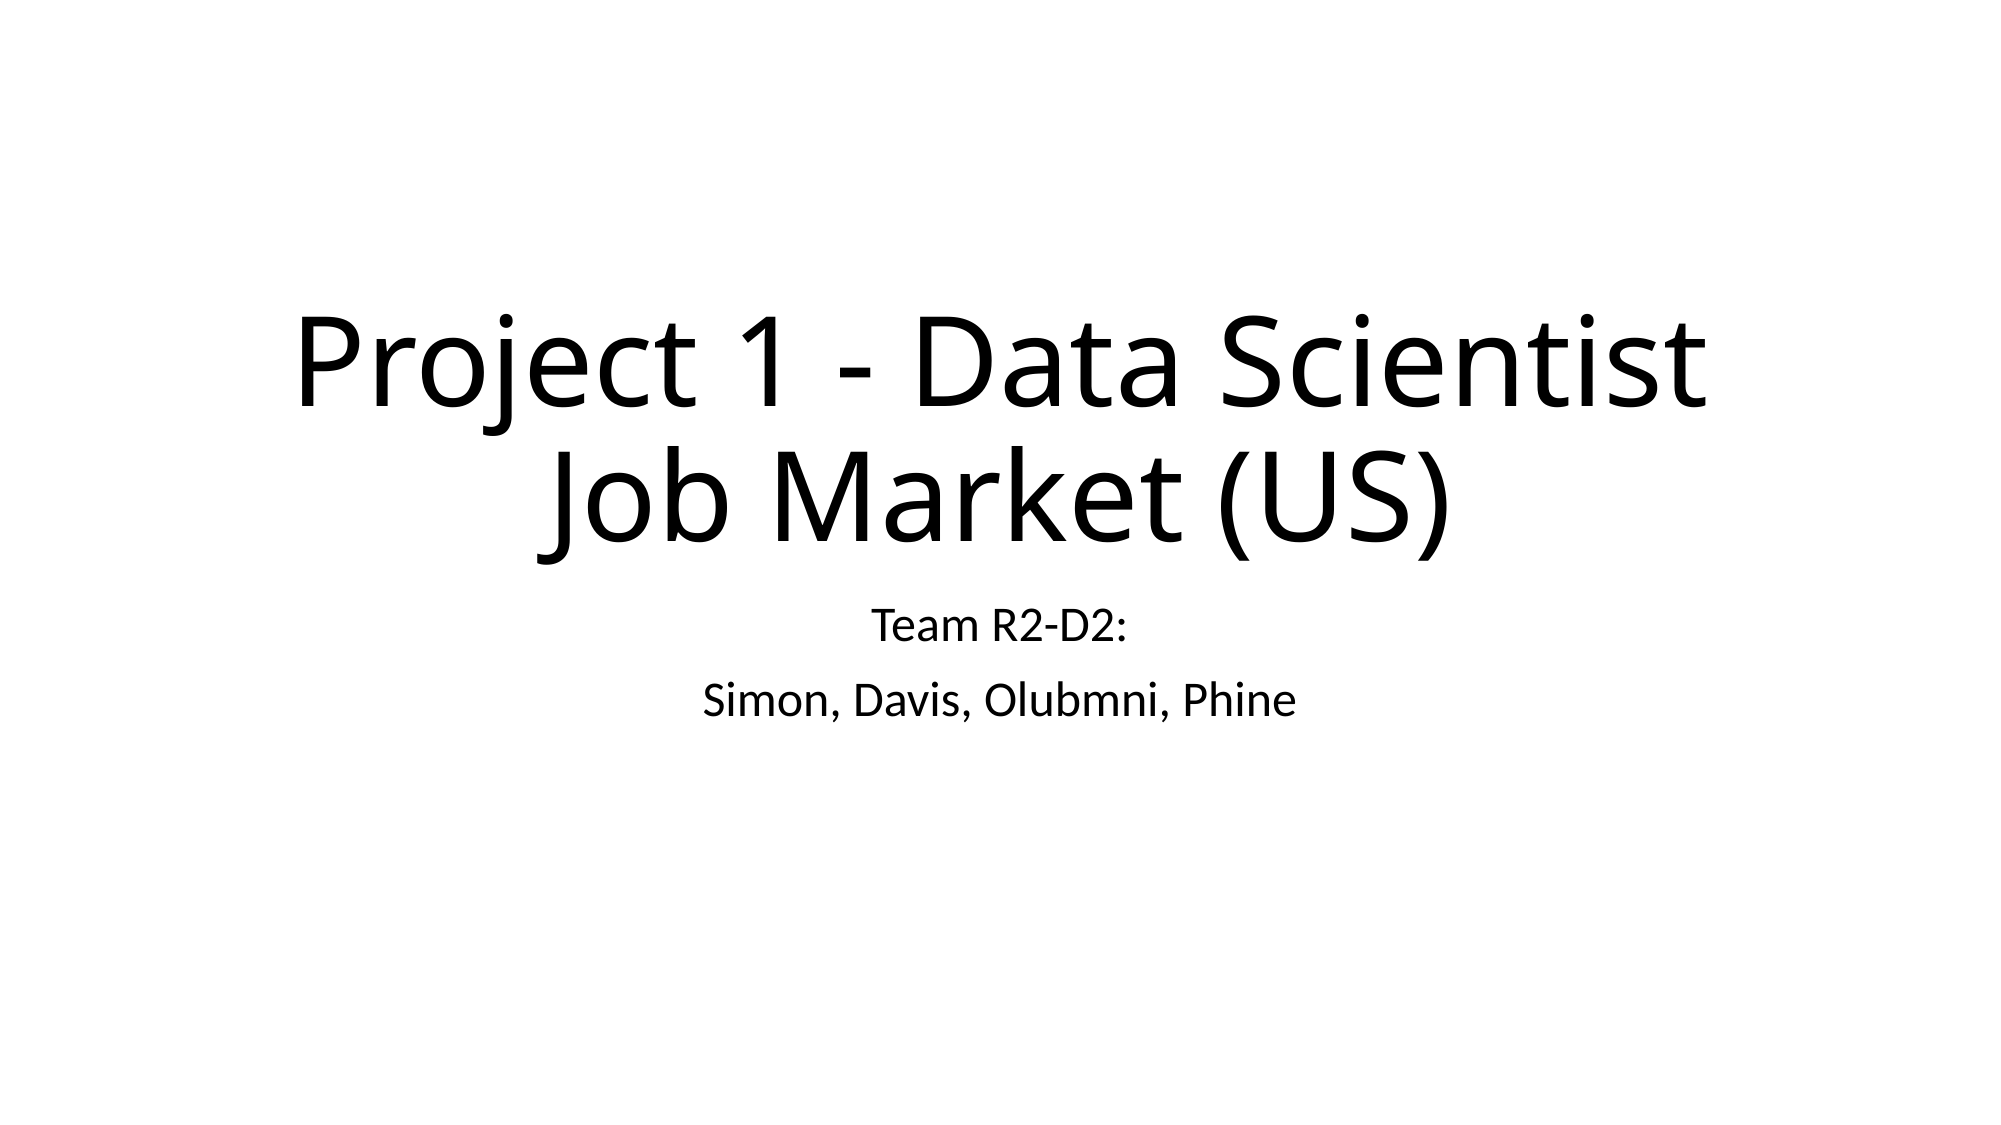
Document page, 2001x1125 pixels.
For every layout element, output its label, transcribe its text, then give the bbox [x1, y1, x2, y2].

title Project 1 - Data Scientist Job Market (US) [249, 184, 1750, 576]
subtitle Team R2-D2: Simon, Davis, Olubmni, Phine [249, 590, 1750, 863]
